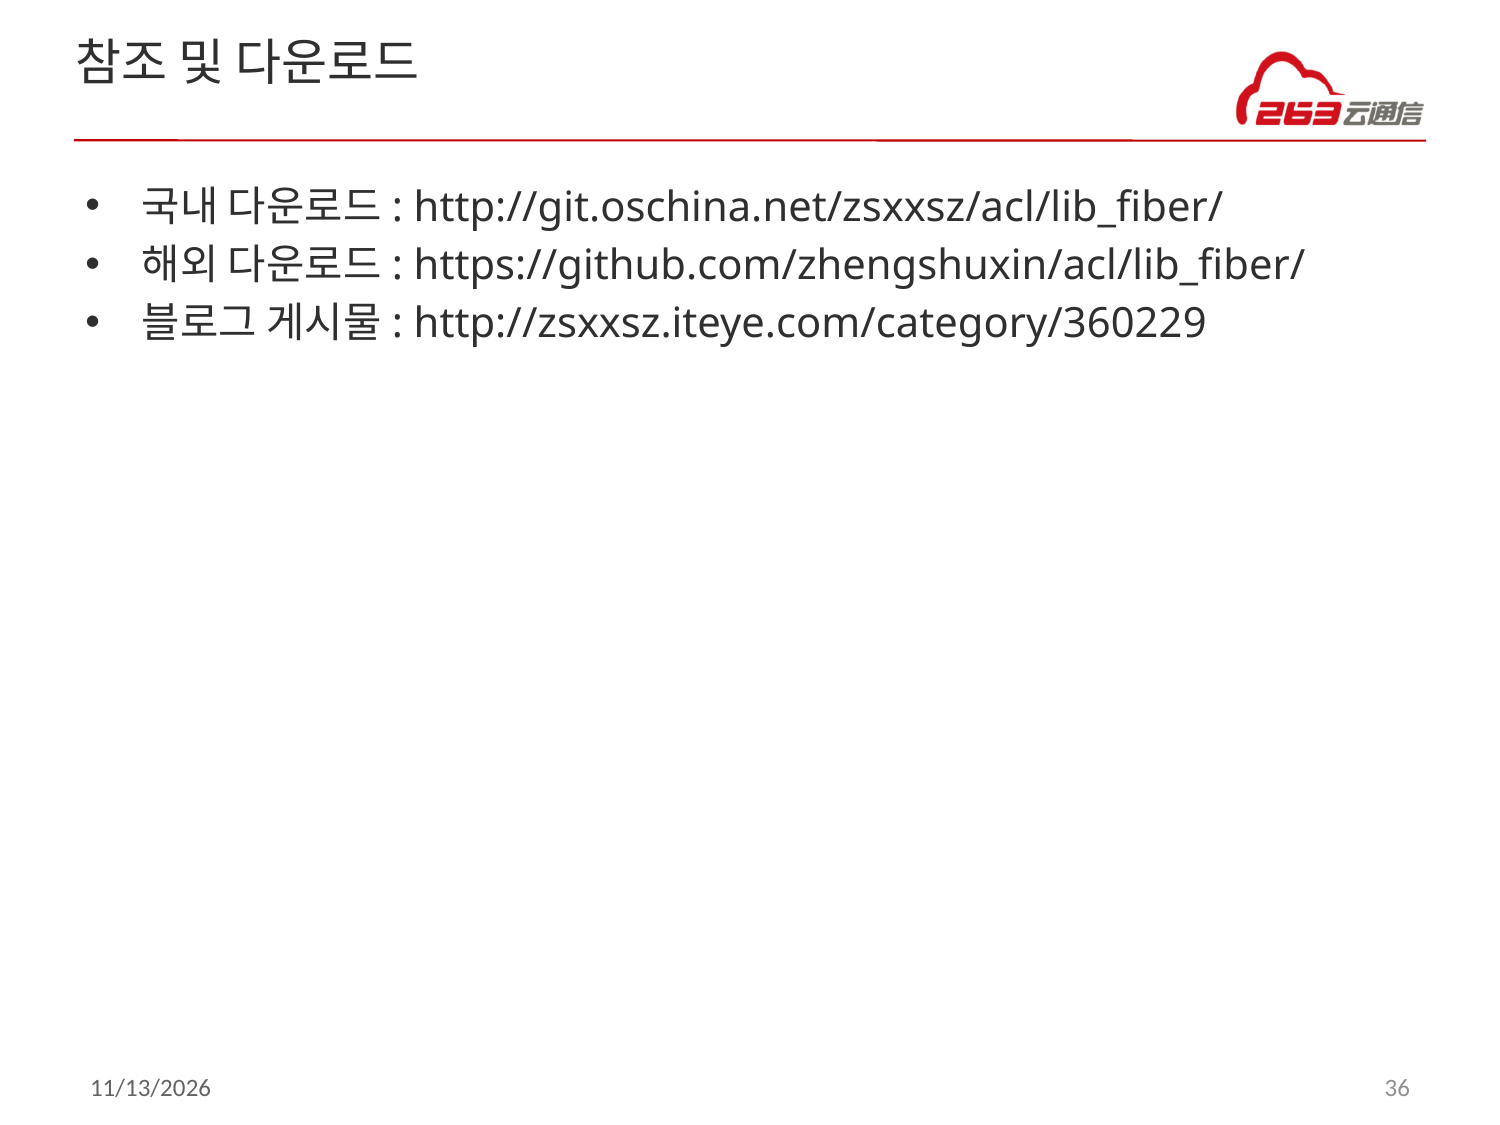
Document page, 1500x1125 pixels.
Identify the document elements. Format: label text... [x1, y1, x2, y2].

picture [1230, 37, 1430, 141]
title 참조 및 다운로드 [75, 30, 1235, 136]
list 국내 다운로드: http://git.oschina.net/zsxxsz/acl/lib_fiber/ 해외 다운로드: https://github.com/zhengshuxin/acl/lib_fiber/ 블로그 게시물: http://zsxxsz.iteye.com/category/360229 [70, 171, 1421, 1016]
